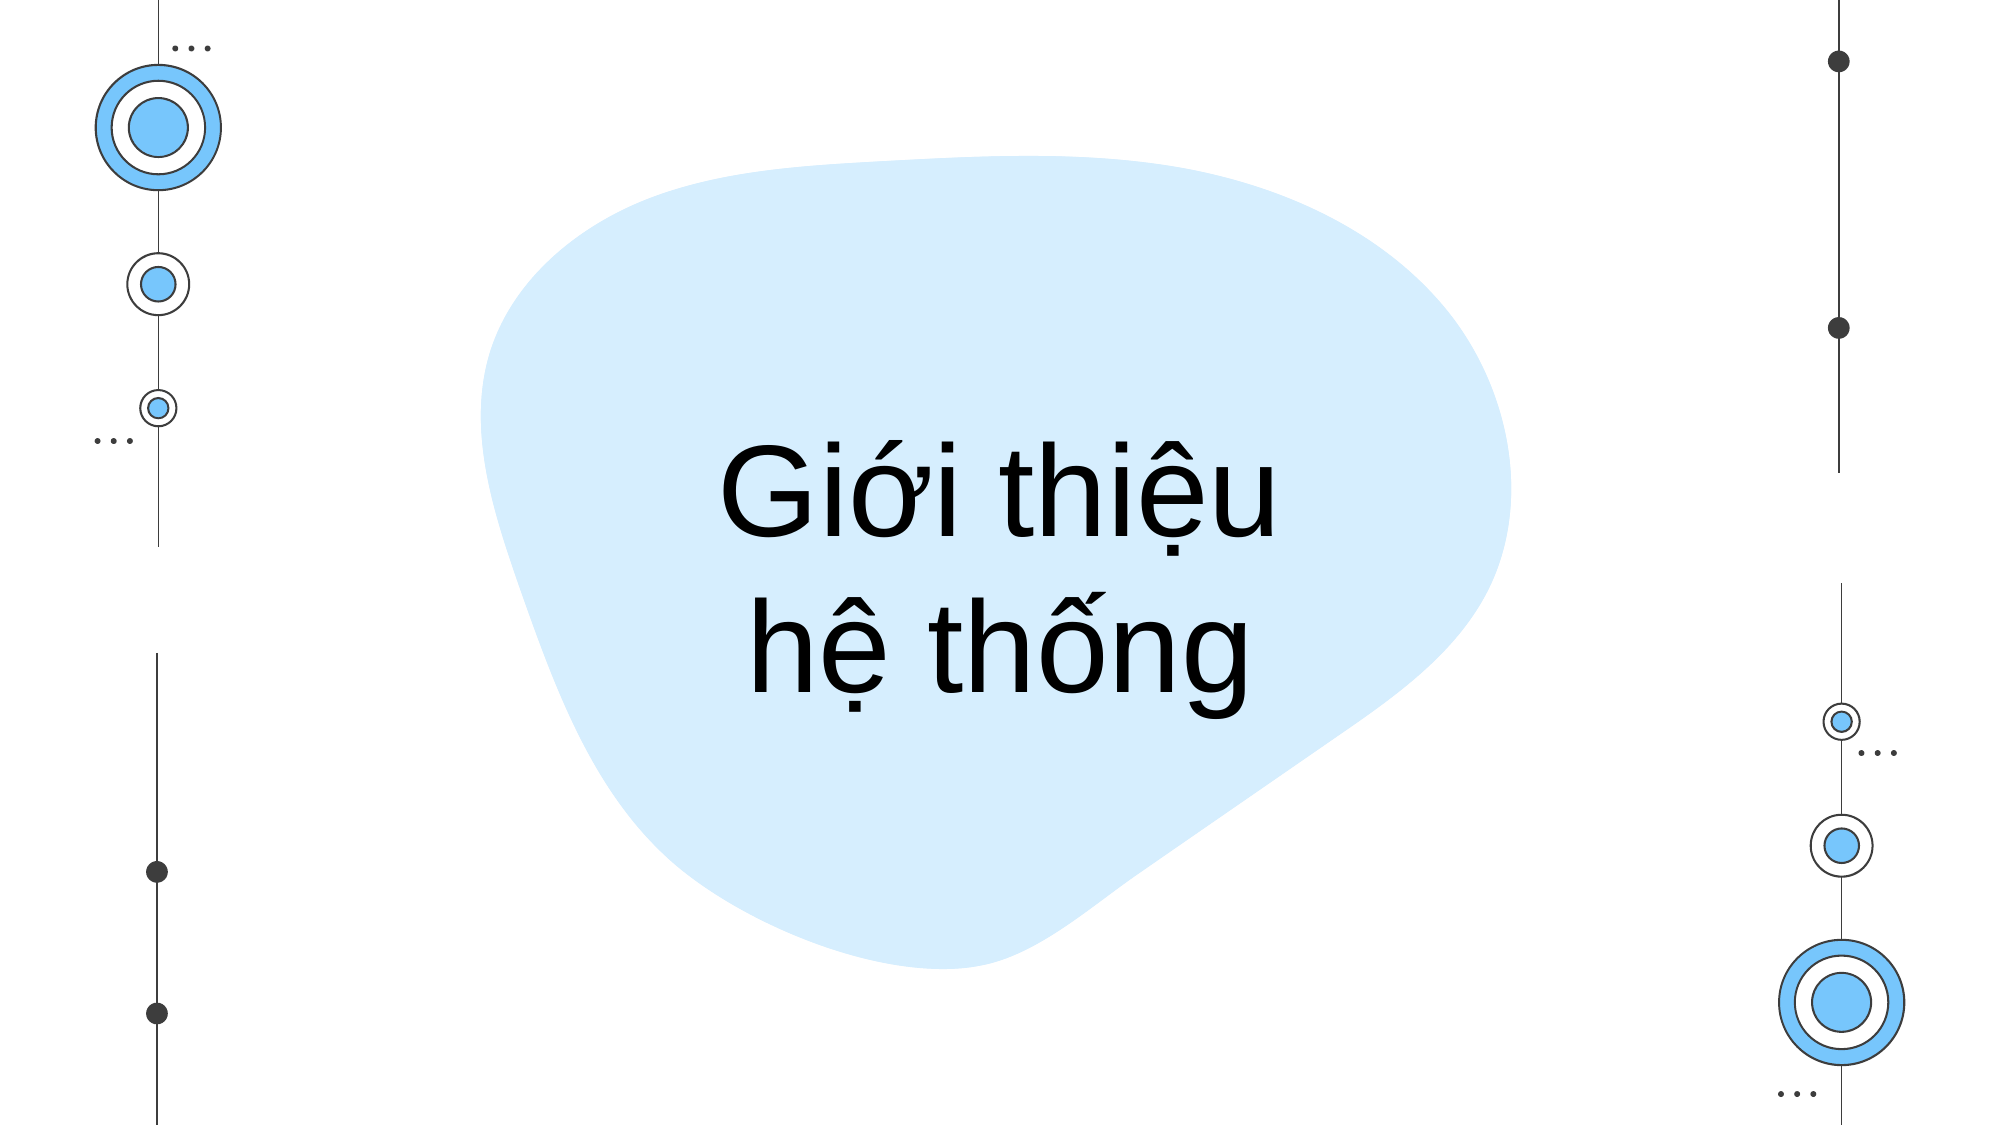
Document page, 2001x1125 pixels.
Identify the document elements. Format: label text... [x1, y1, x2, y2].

title Giới thiệu hệ thống [664, 397, 1336, 728]
